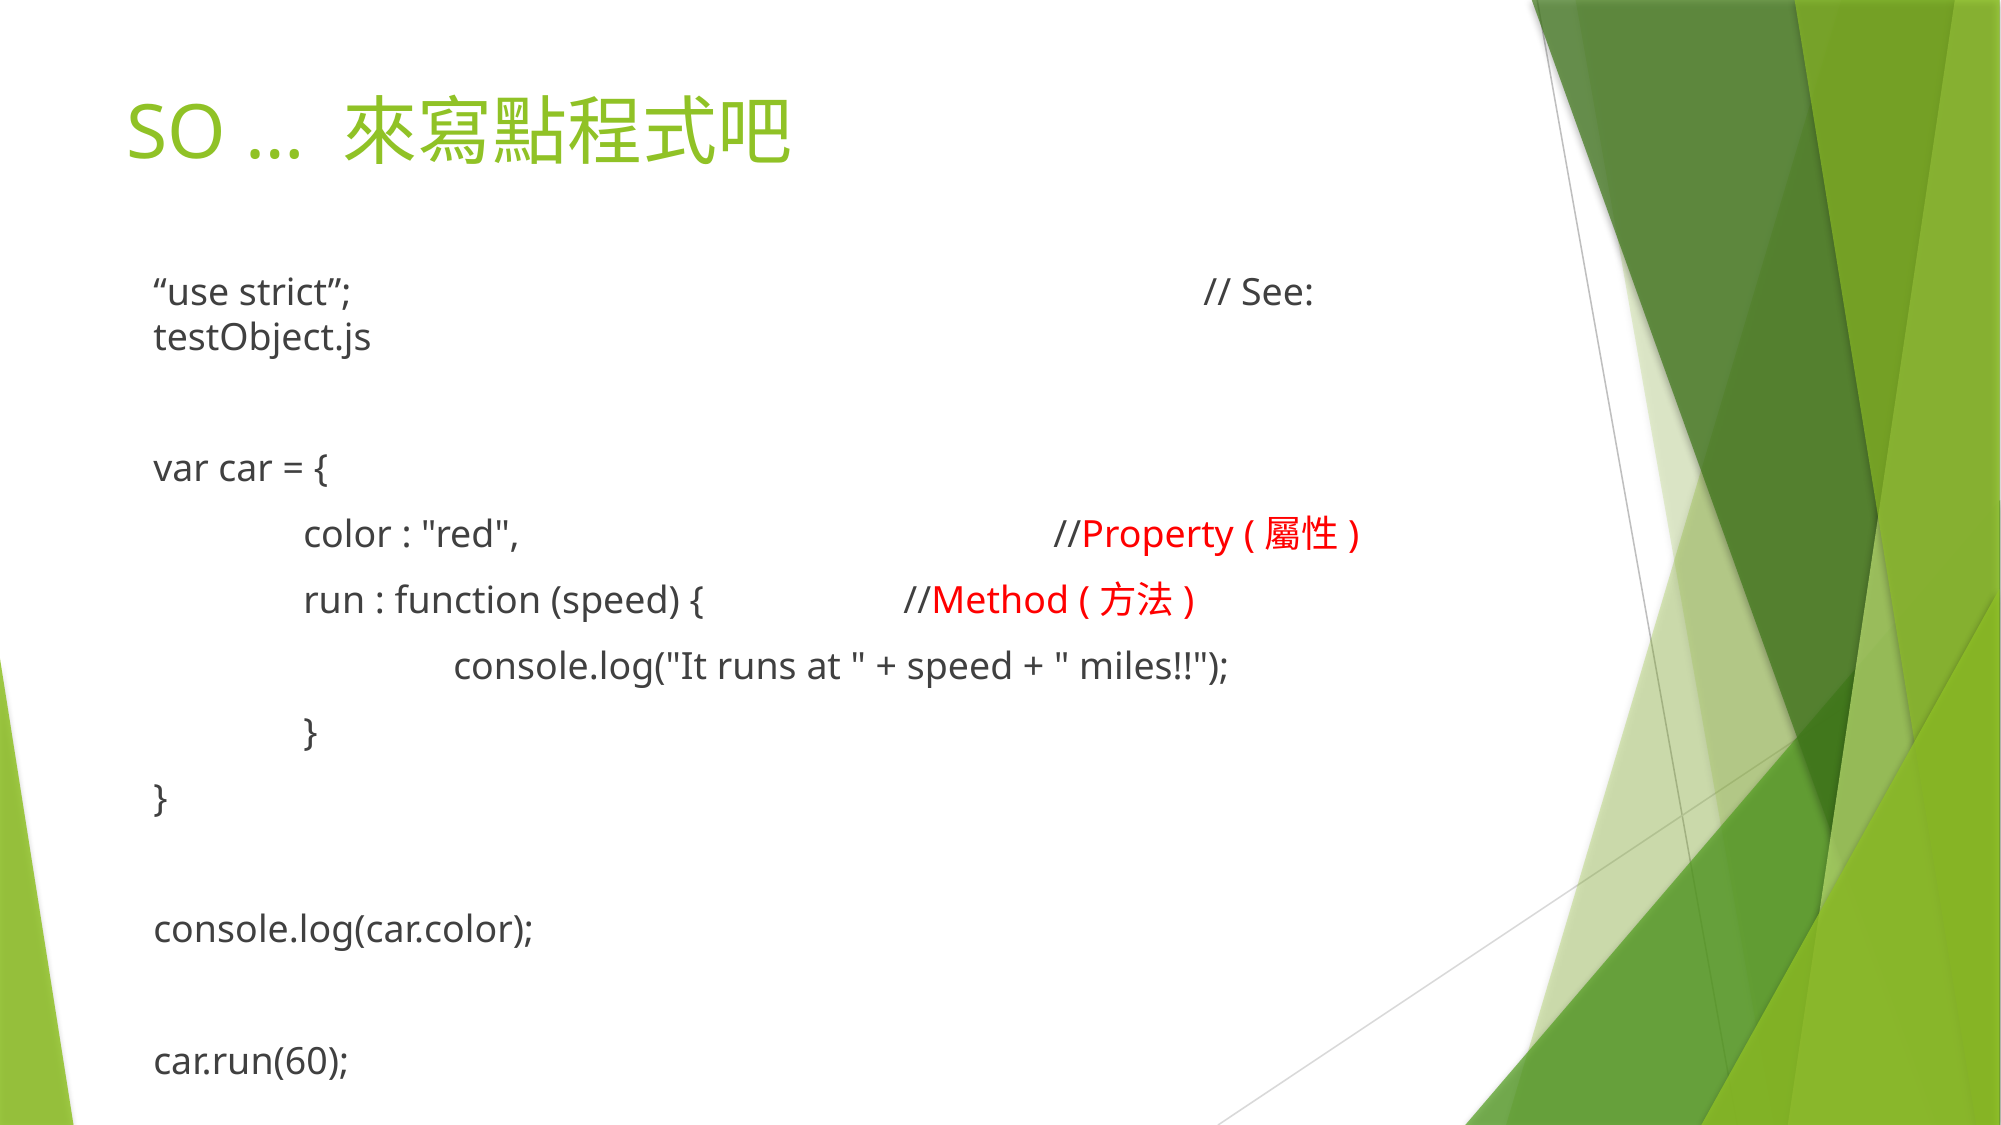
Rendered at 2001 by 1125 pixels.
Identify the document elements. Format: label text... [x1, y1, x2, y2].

title SO … 來寫點程式吧 [111, 75, 1522, 293]
list “use strict”; // See: testObject.js var car = { color : "red", //Property (屬性) run : function (speed) { //Method (方法) console.log("It runs at " + speed + " miles!!"); } } console.log(car.color); car.run(60); [138, 260, 1494, 1062]
